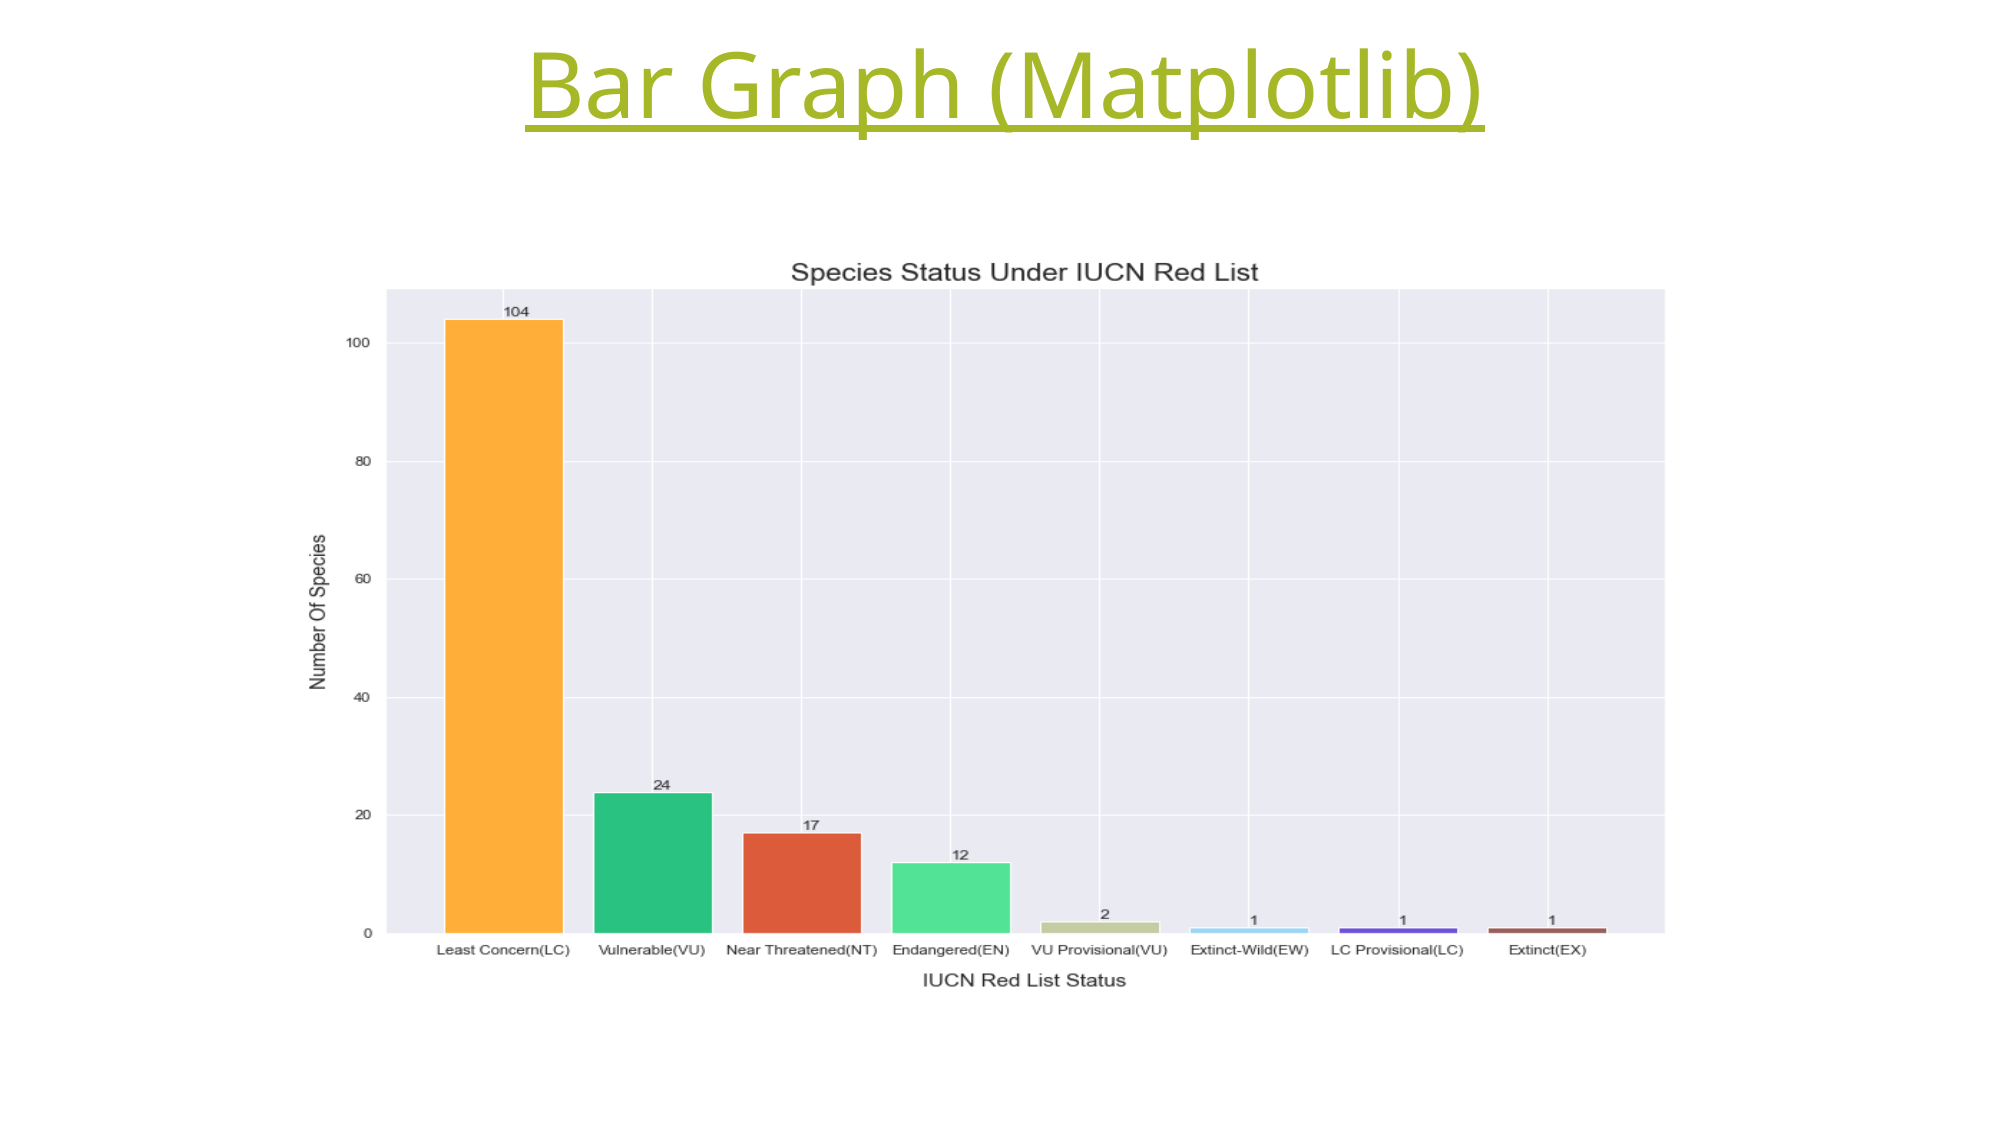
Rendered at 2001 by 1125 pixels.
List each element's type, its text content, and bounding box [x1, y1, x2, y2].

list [179, 186, 1831, 1040]
title Bar Graph (Matplotlib) [179, 28, 1830, 149]
